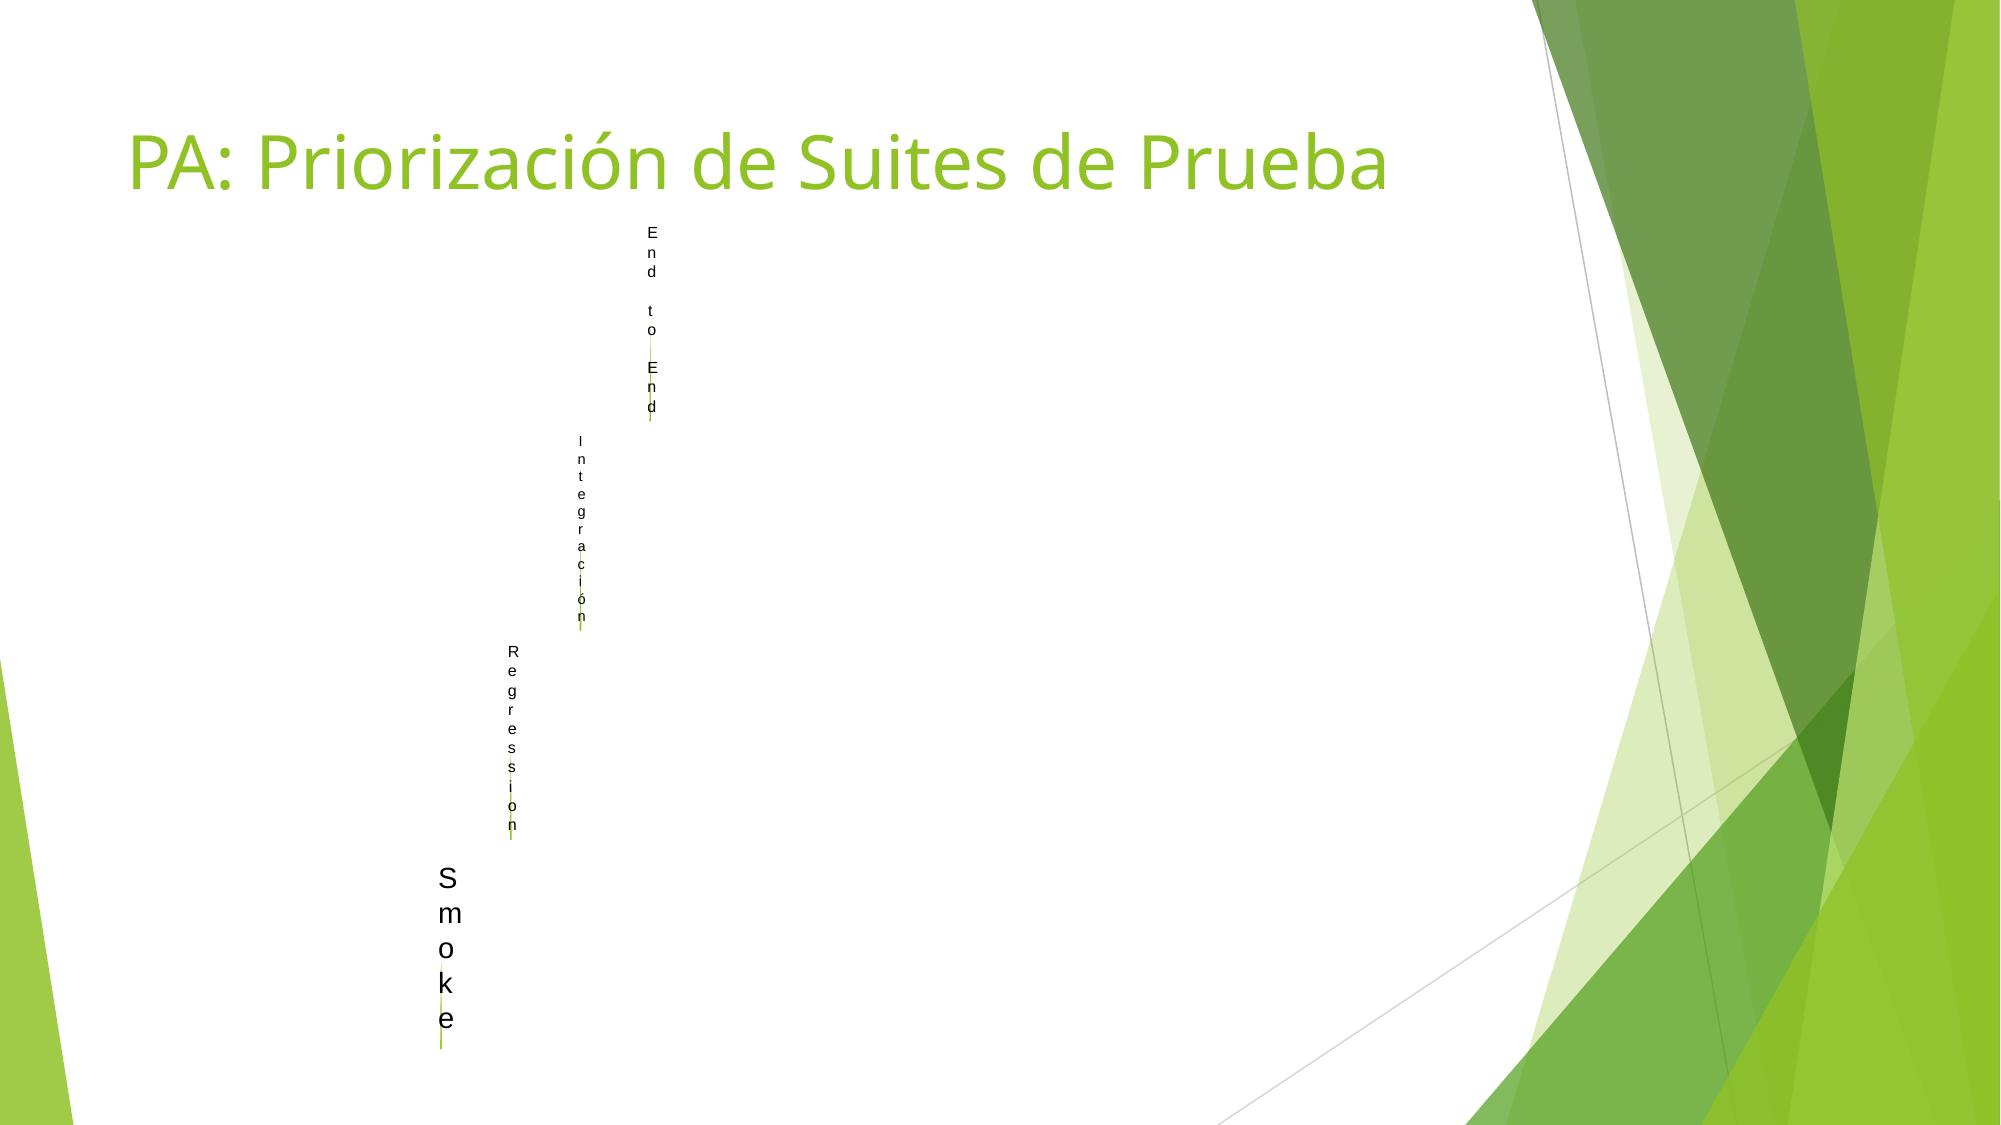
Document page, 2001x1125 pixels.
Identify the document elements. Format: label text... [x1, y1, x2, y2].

title PA: Priorización de Suites de Prueba [111, 99, 1522, 317]
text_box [333, 245, 1630, 1084]
